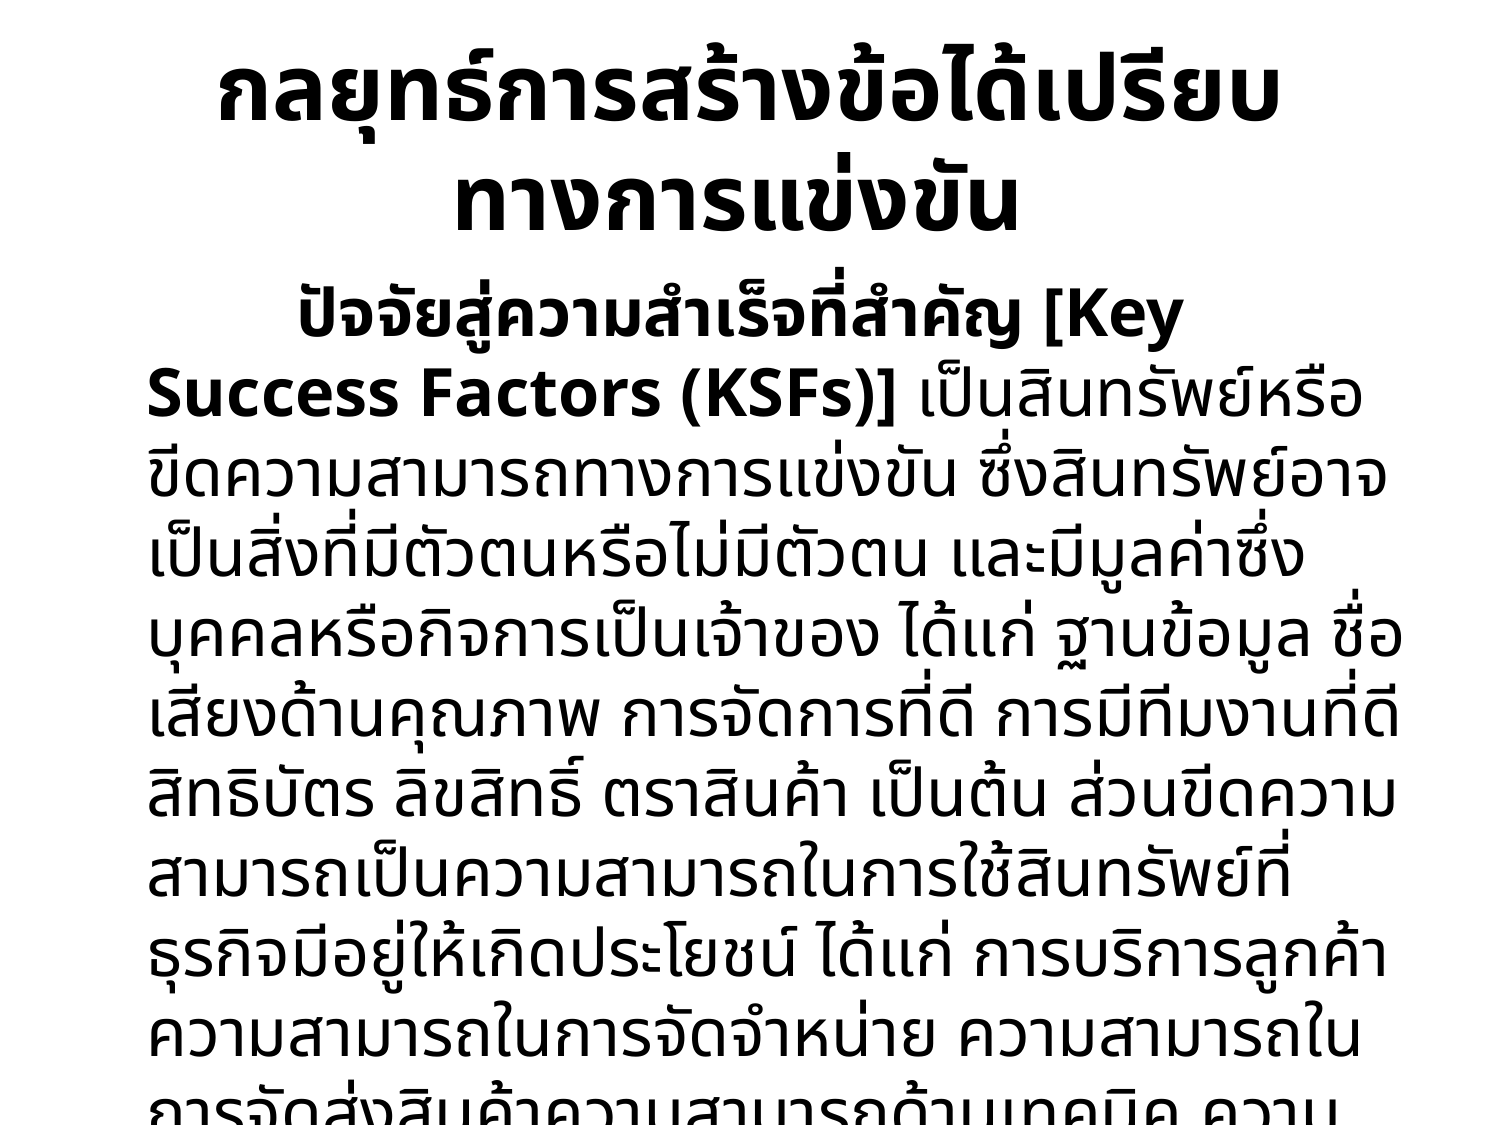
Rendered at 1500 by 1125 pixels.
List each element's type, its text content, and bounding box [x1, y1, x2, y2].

list ปัจจัยสู่ความสำเร็จที่สำคัญ [Key Success Factors (KSFs)] เป็นสินทรัพย์หรือขีดความสามารถทางการแข่งขัน ซึ่งสินทรัพย์อาจเป็นสิ่งที่มีตัวตนหรือไม่มีตัวตน และมีมูลค่าซึ่งบุคคลหรือกิจการเป็นเจ้าของ ได้แก่ ฐานข้อมูล ชื่อเสียงด้านคุณภาพ การจัดการที่ดี การมีทีมงานที่ดี สิทธิบัตร ลิขสิทธิ์ ตราสินค้า เป็นต้น ส่วนขีดความสามารถเป็นความสามารถในการใช้สินทรัพย์ที่ธุรกิจมีอยู่ให้เกิดประโยชน์ ได้แก่ การบริการลูกค้า ความสามารถในการจัดจำหน่าย ความสามารถในการจัดส่งสินค้าความสามารถด้านเทคนิค ความสามารถด้านการควบคุมต้นทุน เป็นต้น [75, 262, 1425, 1005]
title กลยุทธ์การสร้างข้อได้เปรียบทางการแข่งขัน [75, 45, 1425, 233]
